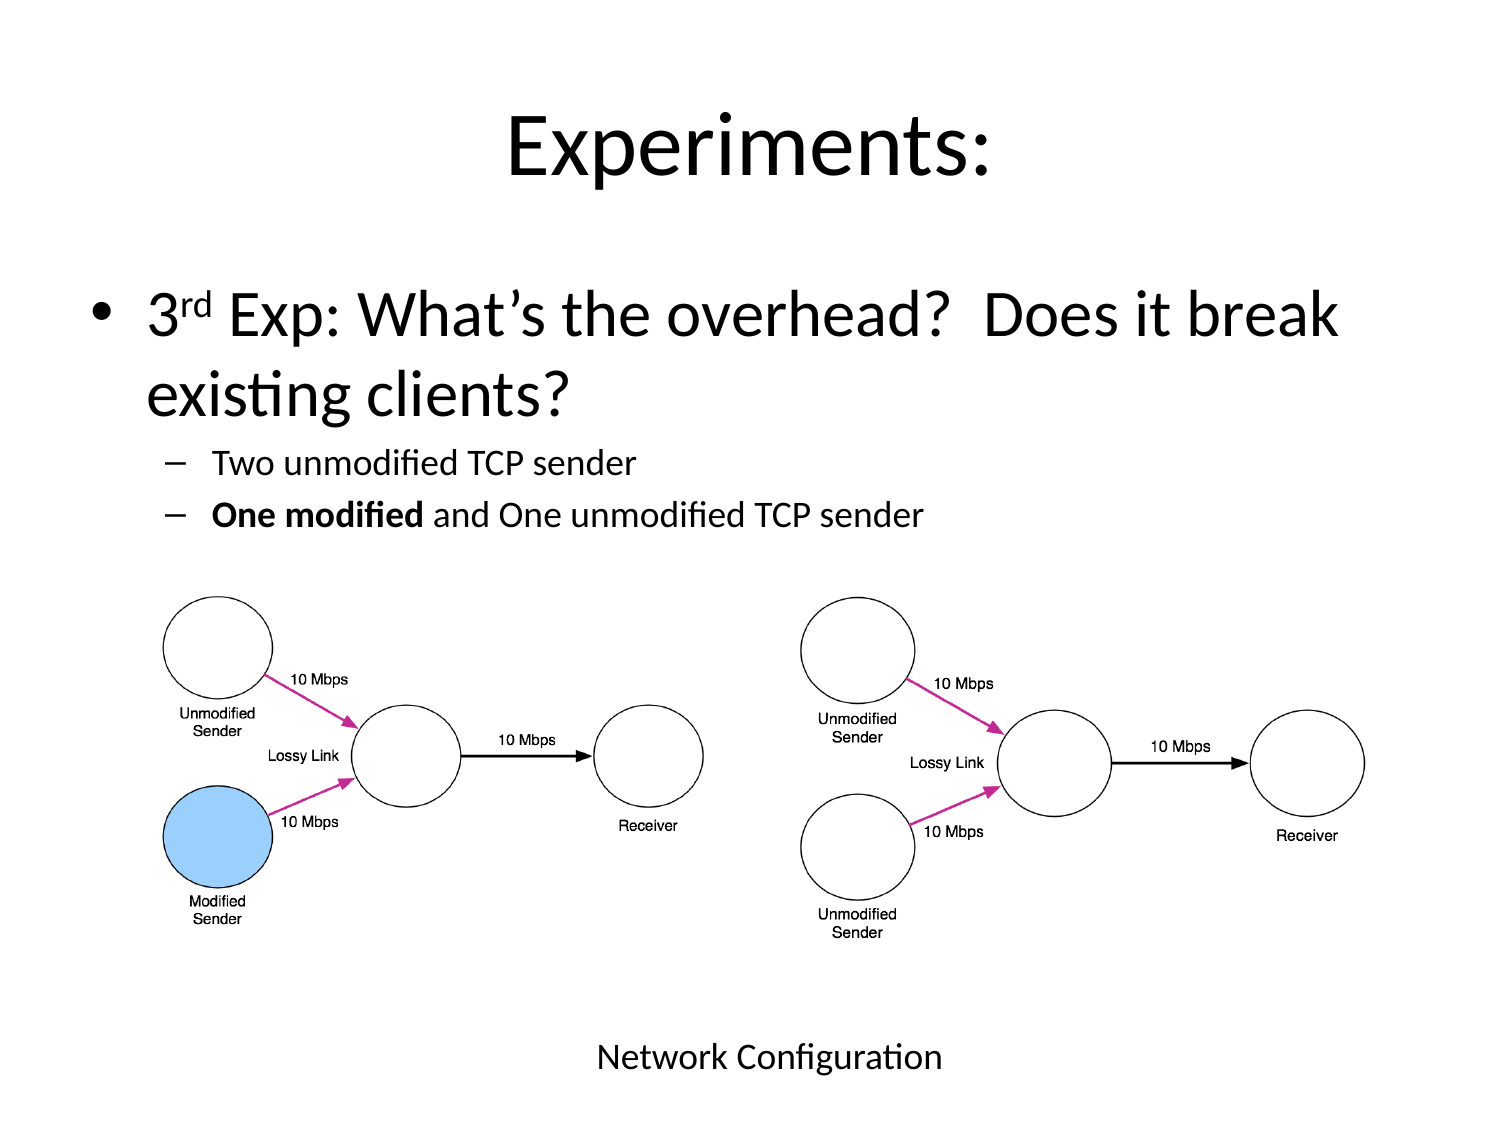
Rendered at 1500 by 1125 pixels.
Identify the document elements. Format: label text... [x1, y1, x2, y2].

text_box Network Configuration [506, 1024, 1000, 1085]
title Experiments: [75, 45, 1425, 233]
list 3rd Exp: What’s the overhead? Does it break existing clients? Two unmodified TCP sender One modified and One unmodified TCP sender [75, 262, 1425, 1005]
picture [787, 587, 1368, 972]
picture [149, 574, 710, 937]
